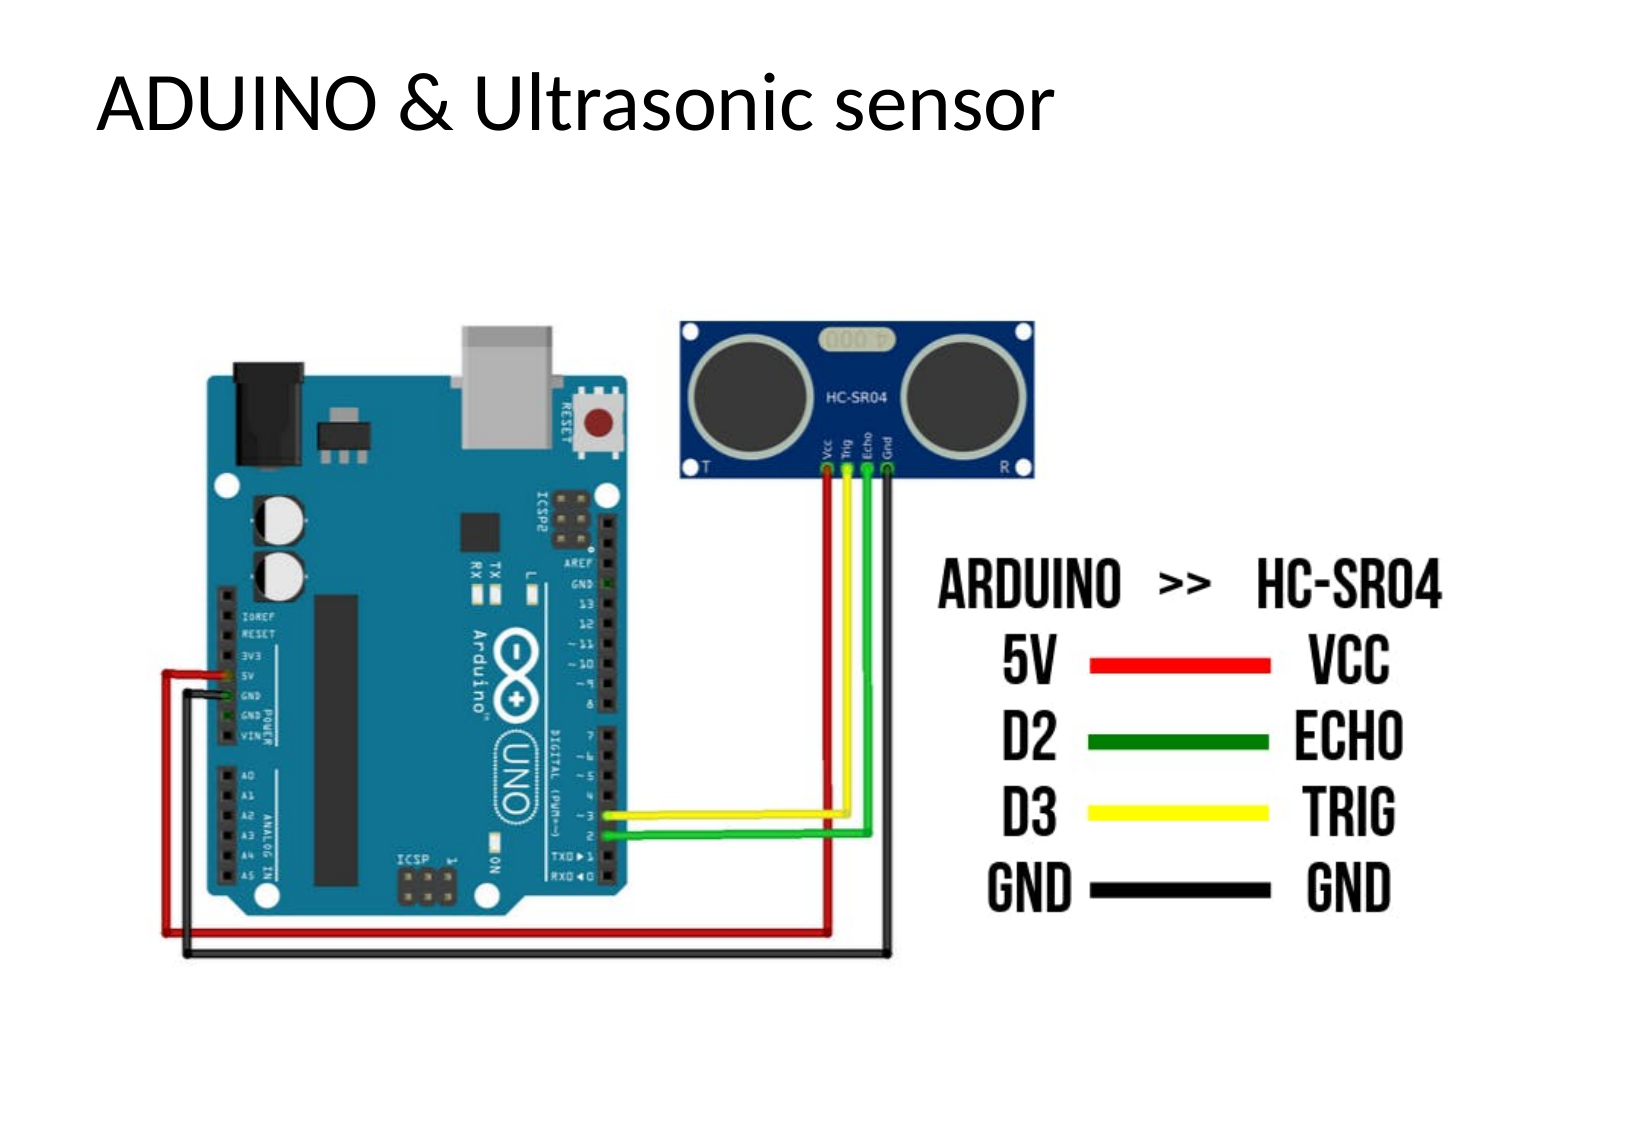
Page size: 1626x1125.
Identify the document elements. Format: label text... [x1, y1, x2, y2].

picture [74, 262, 1517, 1009]
title ADUINO & Ultrasonic sensor [81, 45, 1544, 150]
